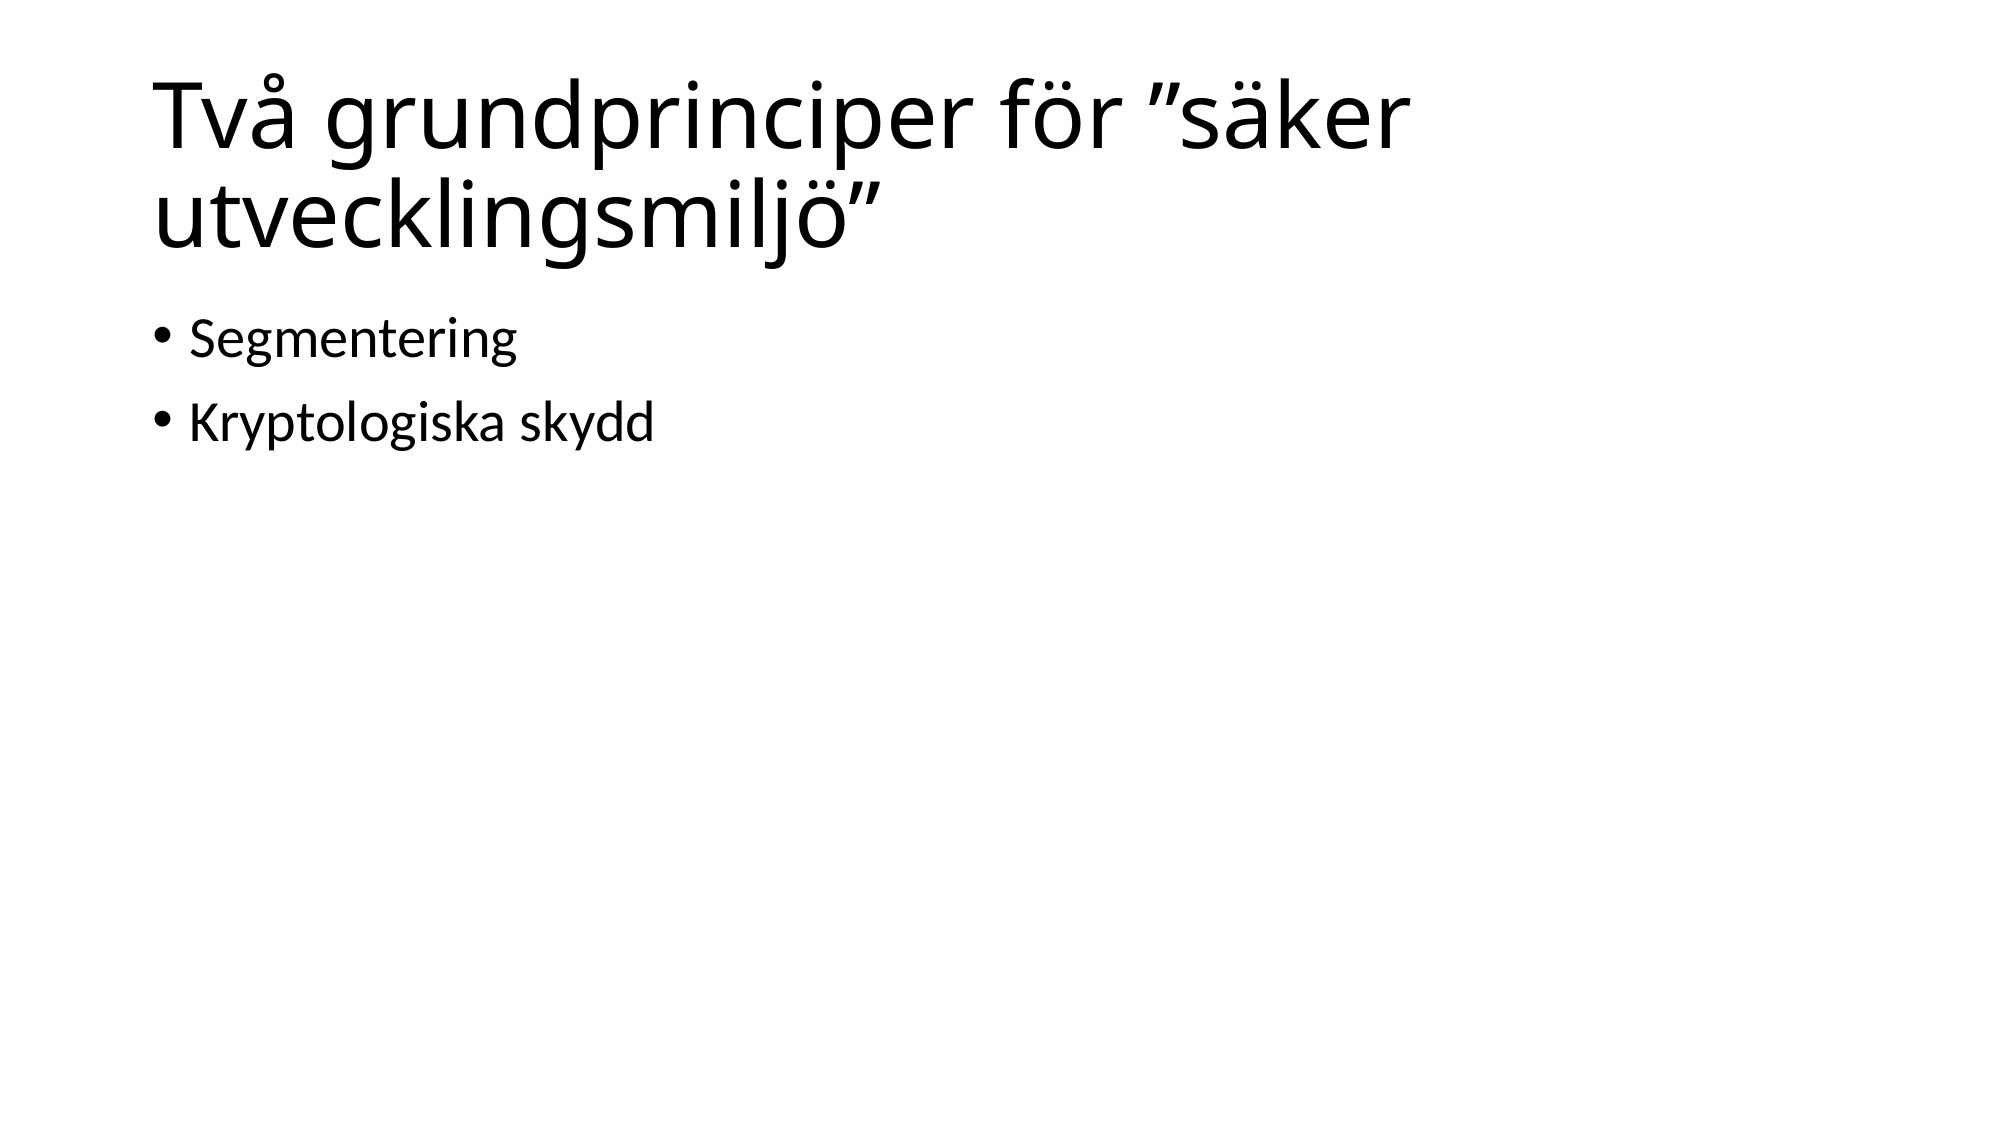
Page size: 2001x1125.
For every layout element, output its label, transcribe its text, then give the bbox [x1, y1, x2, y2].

title Två grundprinciper för ”säker utvecklingsmiljö” [137, 59, 1863, 278]
list Segmentering Kryptologiska skydd [137, 299, 1863, 1014]
